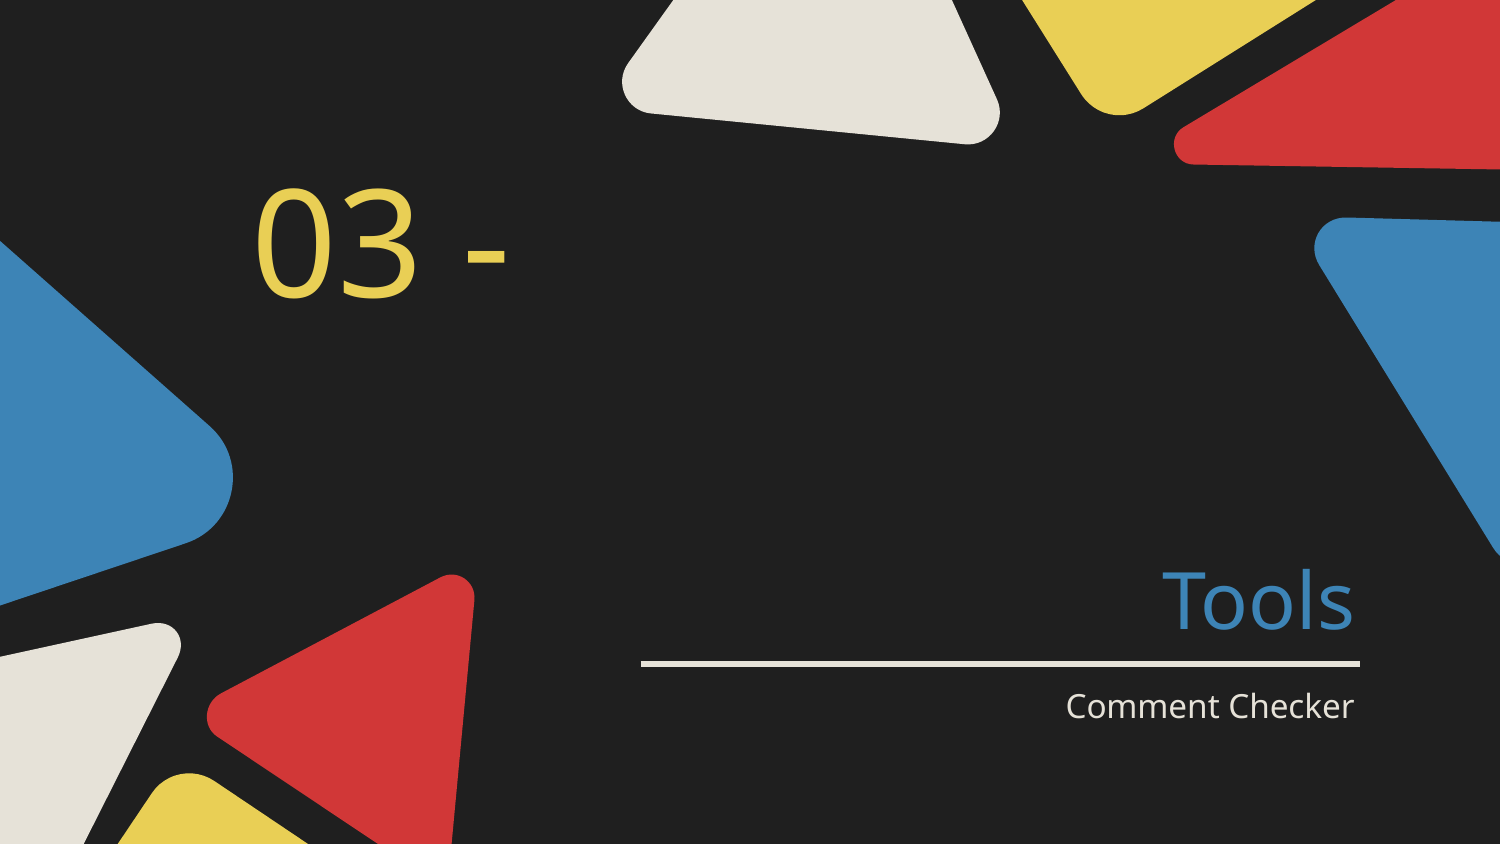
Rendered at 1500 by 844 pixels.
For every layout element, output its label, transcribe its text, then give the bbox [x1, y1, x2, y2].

title Tools [622, 474, 1371, 661]
subtitle Comment Checker [622, 670, 1371, 736]
text_box [622, 0, 1000, 145]
text_box [1314, 217, 1500, 556]
text_box [206, 574, 475, 844]
text_box [0, 623, 181, 844]
title 03 - [236, 132, 575, 337]
text_box [1173, 0, 1500, 170]
text_box [0, 240, 233, 606]
